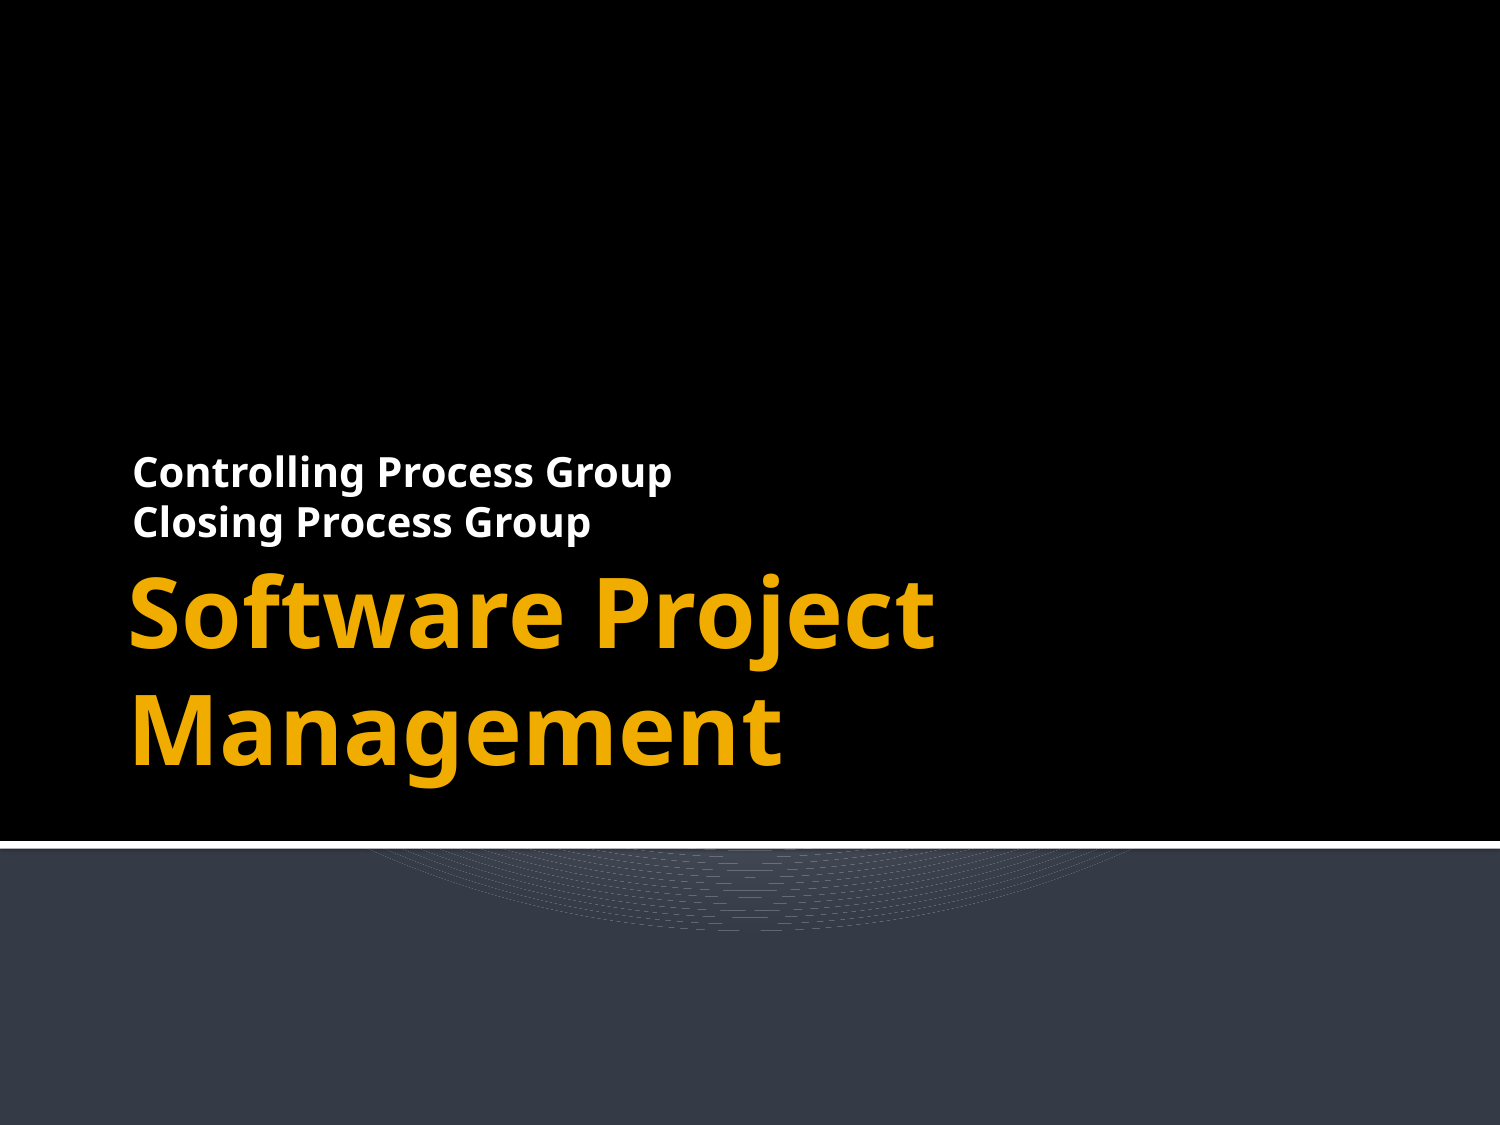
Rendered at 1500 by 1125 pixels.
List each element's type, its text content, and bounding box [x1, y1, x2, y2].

title Software Project Management [112, 550, 1438, 825]
subtitle Controlling Process Group Closing Process Group [112, 299, 1438, 546]
